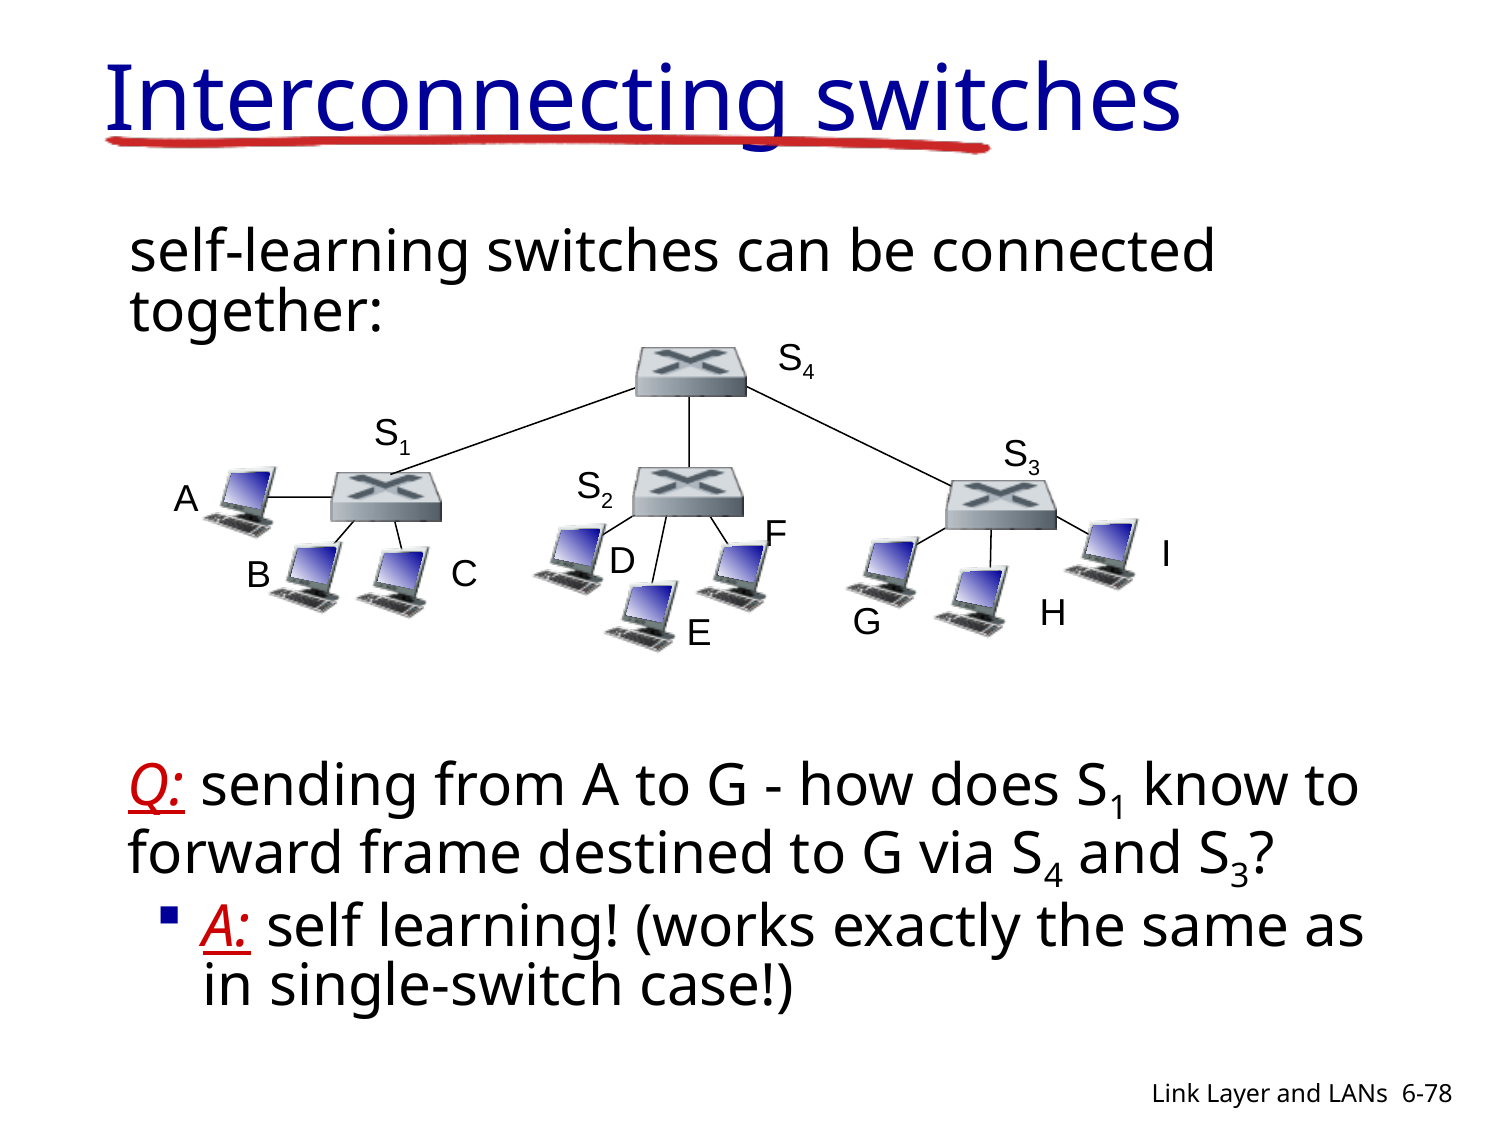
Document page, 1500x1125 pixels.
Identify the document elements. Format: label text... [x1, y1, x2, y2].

text_box Q: sending from A to G - how does S1 know to forward frame destined to G via S4 and S3? A: self learning! (works exactly the same as in single-switch case!) [113, 744, 1407, 1019]
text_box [156, 400, 385, 625]
footer Link Layer and LANs [1045, 1069, 1404, 1110]
title Interconnecting switches [89, 0, 1365, 188]
slide_number 6-78 [1387, 1069, 1478, 1115]
picture [100, 130, 1001, 160]
list self-learning switches can be connected together: [114, 216, 1408, 329]
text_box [390, 325, 1188, 662]
